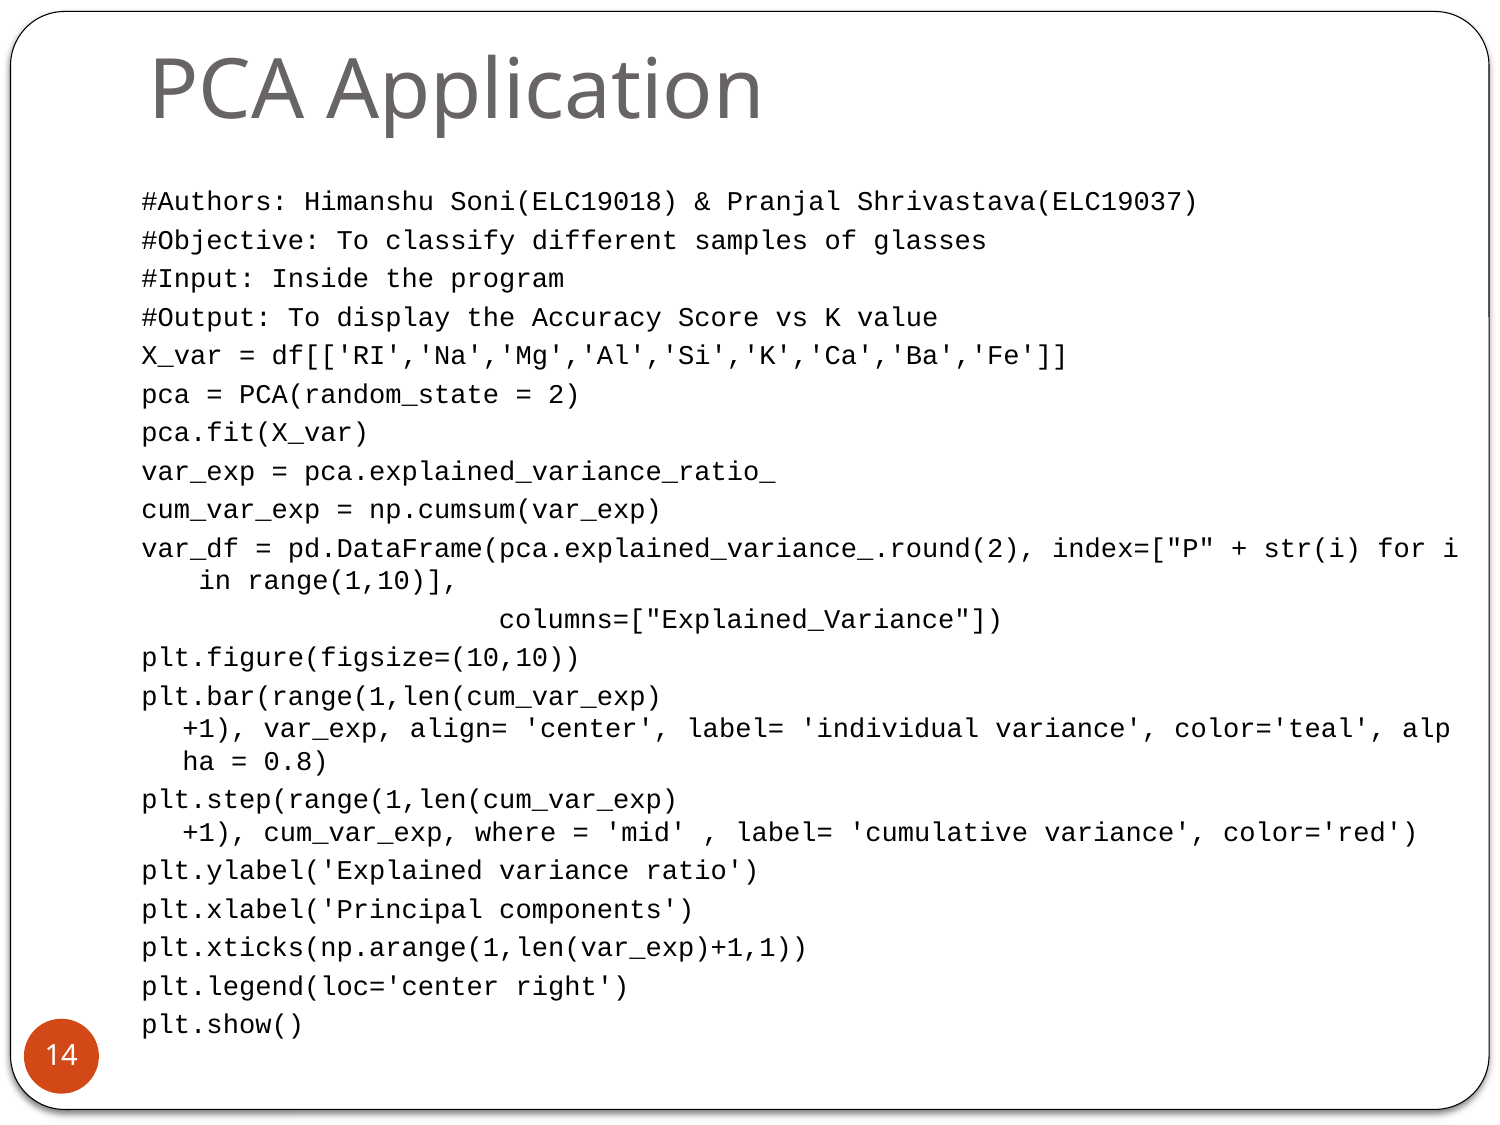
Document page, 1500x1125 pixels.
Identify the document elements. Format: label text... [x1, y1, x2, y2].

title PCA Application [133, 0, 1409, 151]
list #Authors: Himanshu Soni(ELC19018) & Pranjal Shrivastava(ELC19037) #Objective: To classify different samples of glasses #Input: Inside the program #Output: To display the Accuracy Score vs K value X_var = df[['RI','Na','Mg','Al','Si','K','Ca','Ba','Fe']] pca = PCA(random_state = 2) pca.fit(X_var) var_exp = pca.explained_variance_ratio_ cum_var_exp = np.cumsum(var_exp) var_df = pd.DataFrame(pca.explained_variance_.round(2), index=["P" + str(i) for i in range(1,10)], columns=["Explained_Variance"]) plt.figure(figsize=(10,10)) plt.bar(range(1,len(cum_var_exp)+1), var_exp, align= 'center', label= 'individual variance', color='teal', alpha = 0.8) plt.step(range(1,len(cum_var_exp)+1), cum_var_exp, where = 'mid' , label= 'cumulative variance', color='red') plt.ylabel('Explained variance ratio') plt.xlabel('Principal components') plt.xticks(np.arange(1,len(var_exp)+1,1)) plt.legend(loc='center right') plt.show() [126, 176, 1477, 1050]
slide_number 14 [23, 1018, 99, 1094]
